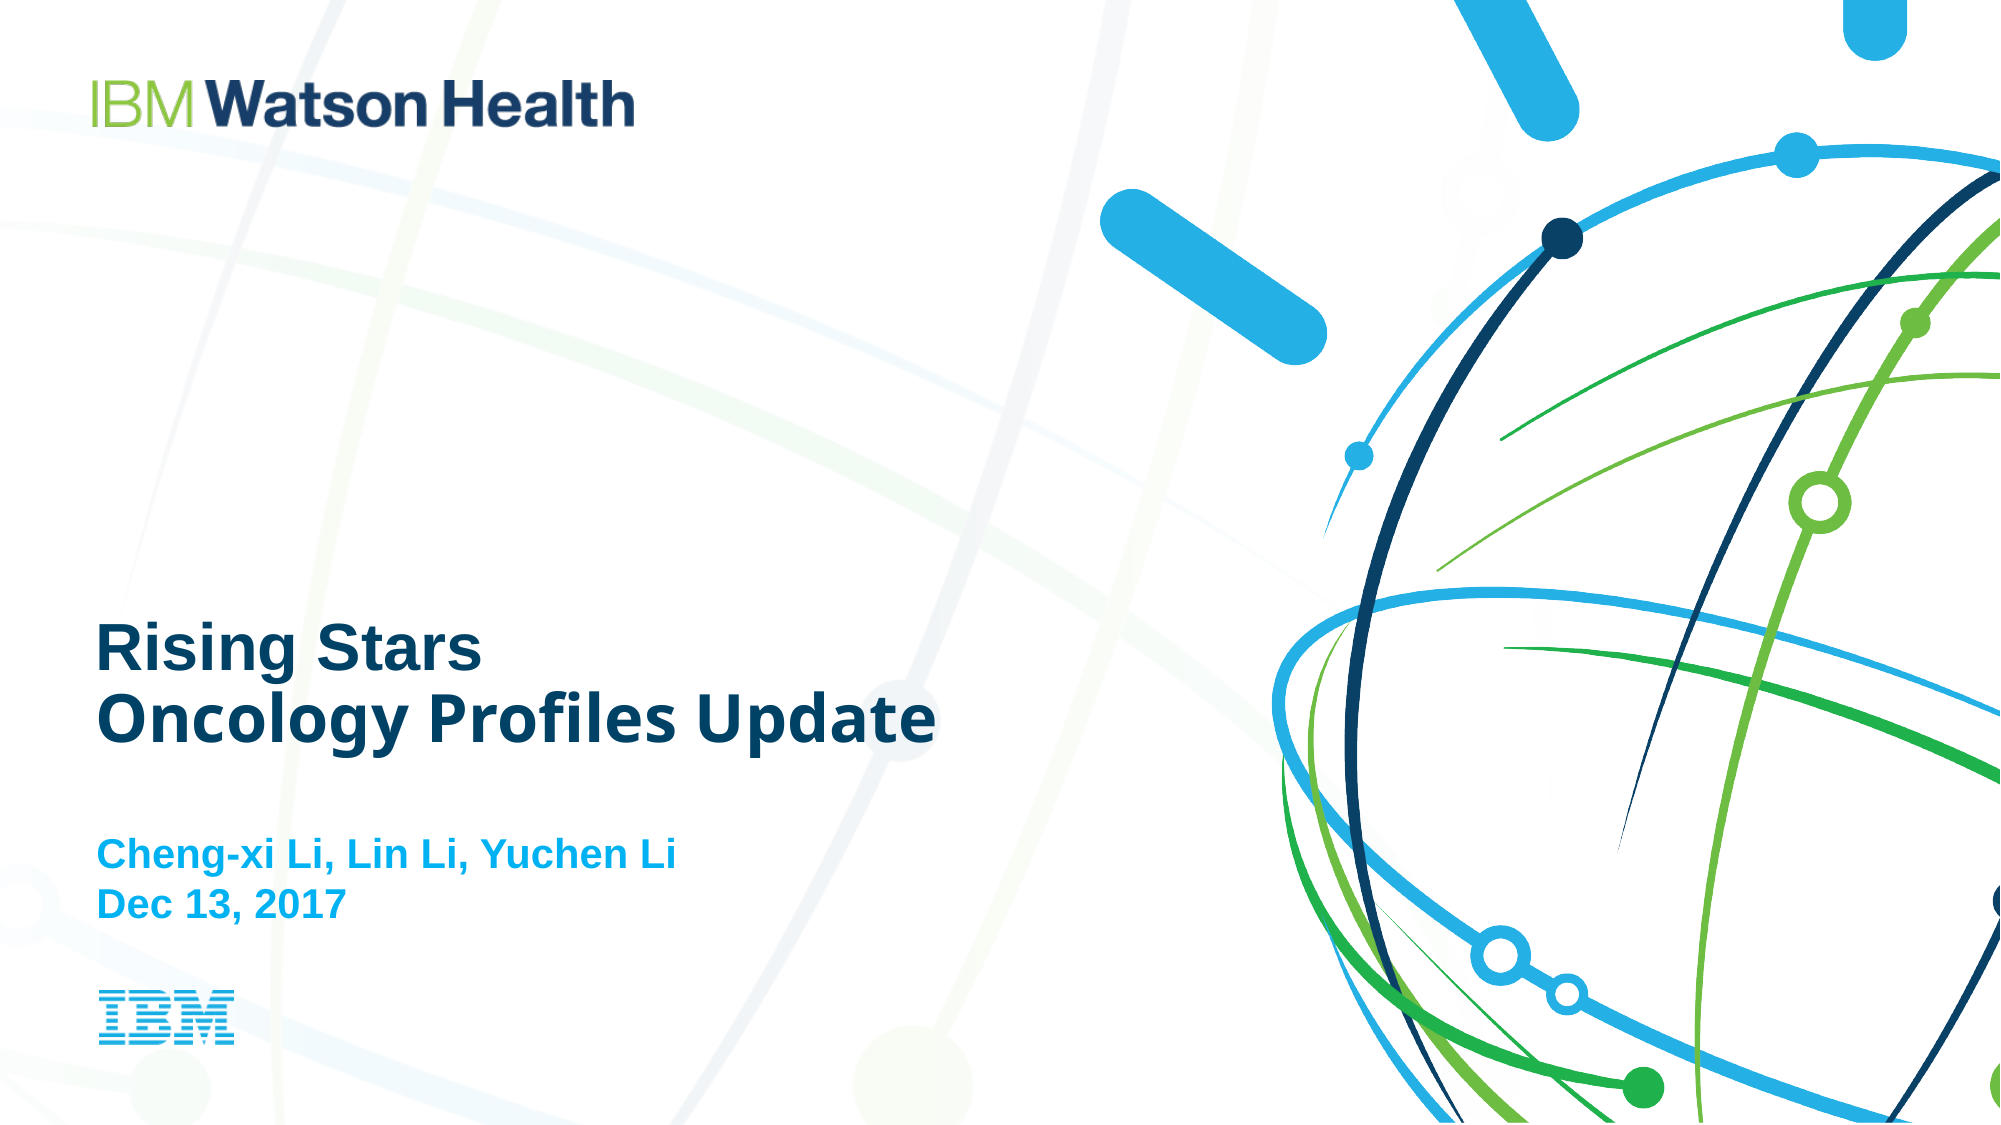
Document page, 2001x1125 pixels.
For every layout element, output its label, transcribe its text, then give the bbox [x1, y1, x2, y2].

subtitle Cheng-xi Li, Lin Li, Yuchen Li Dec 13, 2017 [81, 819, 1182, 960]
picture [0, 0, 2000, 1125]
